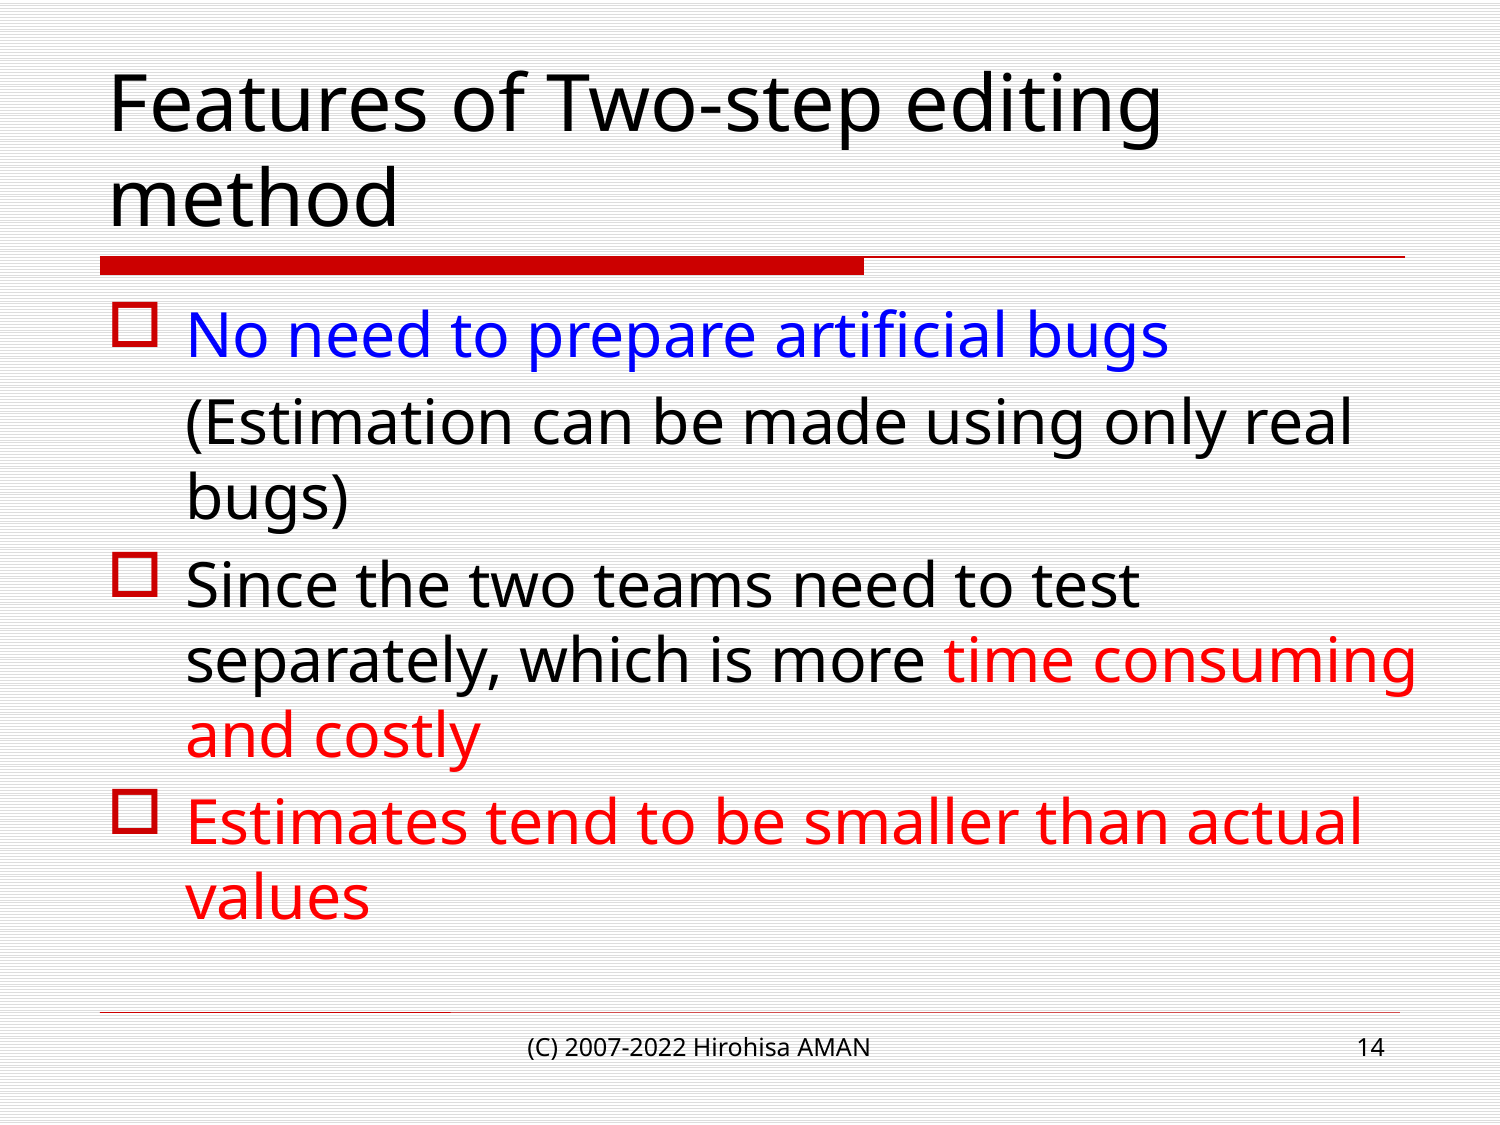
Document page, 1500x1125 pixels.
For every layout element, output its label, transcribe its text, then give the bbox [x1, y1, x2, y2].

title Features of Two-step editing method [92, 49, 1494, 250]
list No need to prepare artificial bugs (Estimation can be made using only real bugs) Since the two teams need to test separately, which is more time consuming and costly Estimates tend to be smaller than actual values [92, 287, 1463, 988]
slide_number 14 [1074, 1024, 1401, 1103]
footer (C) 2007-2022 Hirohisa AMAN [512, 1024, 988, 1103]
